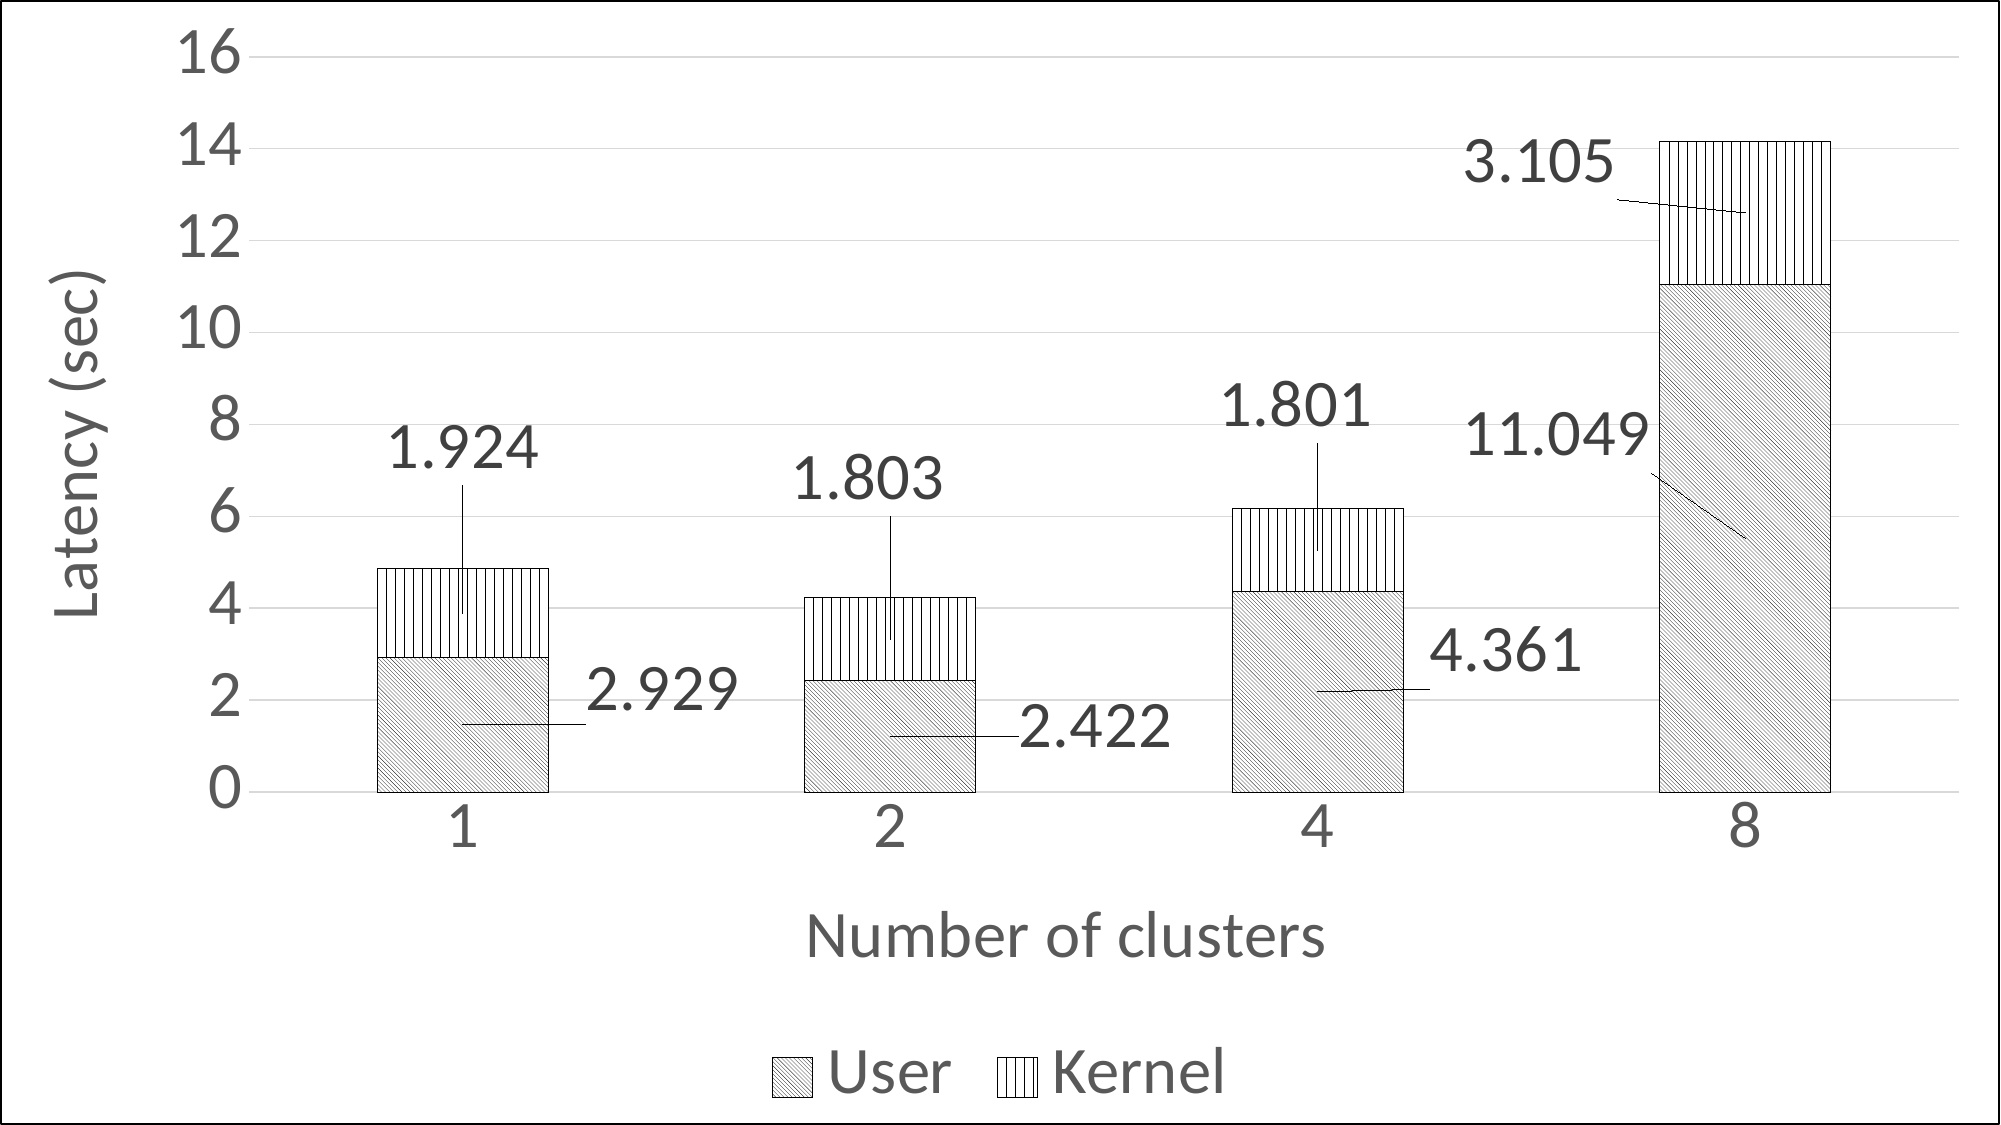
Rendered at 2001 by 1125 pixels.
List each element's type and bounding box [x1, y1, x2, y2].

chart [0, 0, 2000, 1125]
